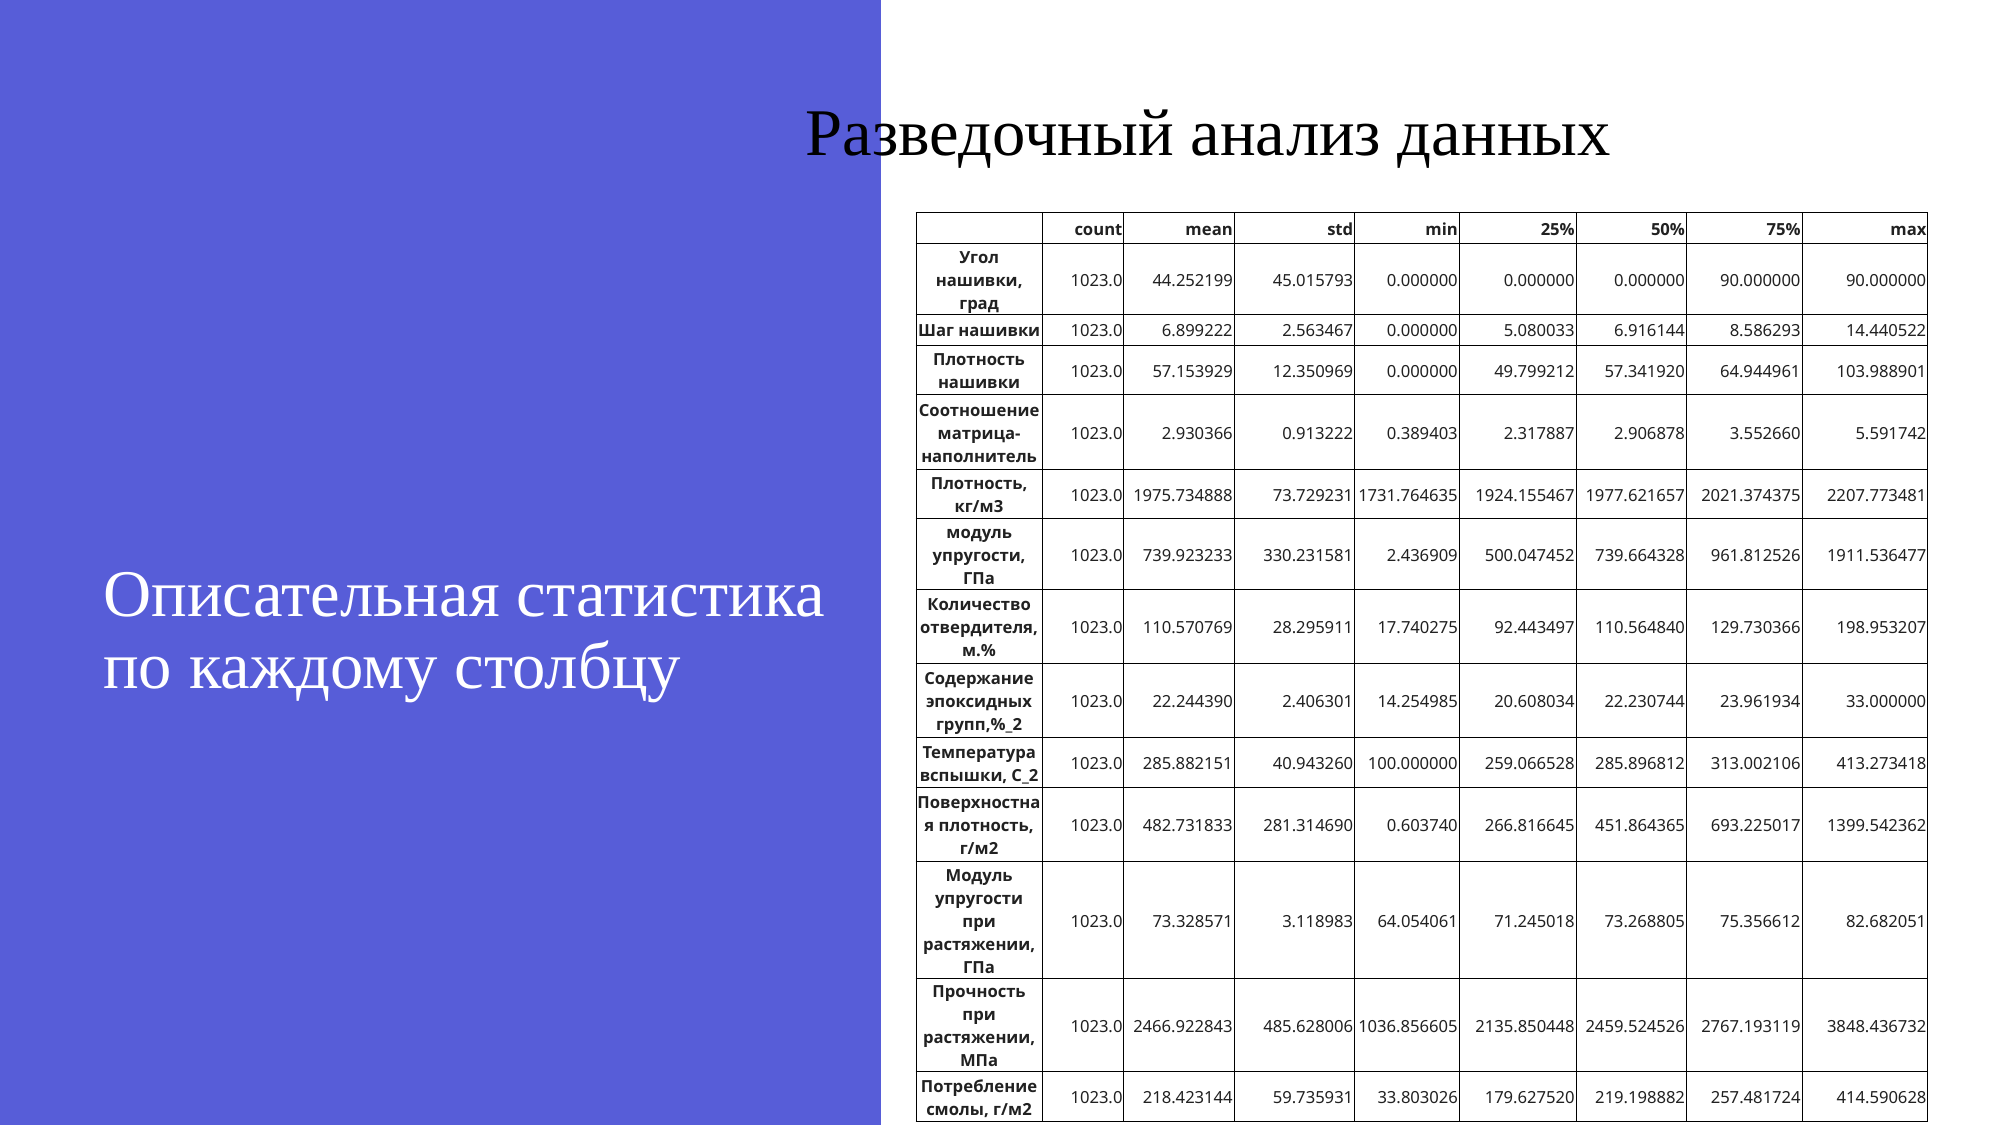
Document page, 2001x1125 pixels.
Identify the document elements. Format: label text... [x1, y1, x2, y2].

table_cell 1023.0 [1043, 346, 1123, 394]
table_cell 75.356612 [1687, 862, 1802, 978]
table_cell Температура вспышки, С_2 [917, 738, 1042, 787]
table_cell 2207.773481 [1803, 470, 1927, 518]
table_cell 14.440522 [1803, 315, 1927, 345]
table_cell 500.047452 [1460, 519, 1576, 589]
table_cell 40.943260 [1235, 738, 1354, 787]
table_cell Угол нашивки, град [917, 244, 1042, 314]
table_cell 129.730366 [1687, 590, 1802, 663]
table_cell 1023.0 [1043, 862, 1123, 978]
table_cell Плотность, кг/м3 [917, 470, 1042, 518]
table_cell 1023.0 [1043, 979, 1123, 1071]
table_cell 1023.0 [1043, 470, 1123, 518]
table_cell 1023.0 [1043, 1072, 1123, 1121]
table_cell Содержание эпоксидных групп,%_2 [917, 664, 1042, 737]
table_cell 198.953207 [1803, 590, 1927, 663]
table_cell 1023.0 [1043, 519, 1123, 589]
table_cell 3.118983 [1235, 862, 1354, 978]
table_cell 1023.0 [1043, 664, 1123, 737]
table_cell 45.015793 [1235, 244, 1354, 314]
table_cell 5.080033 [1460, 315, 1576, 345]
table_cell 20.608034 [1460, 664, 1576, 737]
table_cell 3848.436732 [1803, 979, 1927, 1071]
table_cell 0.913222 [1235, 395, 1354, 469]
table_cell Поверхностная плотность, г/м2 [917, 788, 1042, 861]
table_cell 110.564840 [1577, 590, 1686, 663]
table_cell 1924.155467 [1460, 470, 1576, 518]
table_cell 2.317887 [1460, 395, 1576, 469]
text_box Разведочный анализ данных [790, 81, 1792, 177]
table_cell 739.923233 [1124, 519, 1234, 589]
table_cell 73.729231 [1235, 470, 1354, 518]
table_header count [1043, 213, 1123, 243]
table_cell 28.295911 [1235, 590, 1354, 663]
table_cell Плотность нашивки [917, 346, 1042, 394]
table_cell 23.961934 [1687, 664, 1802, 737]
table_cell 266.816645 [1460, 788, 1576, 861]
table_cell 1731.764635 [1355, 470, 1459, 518]
table_cell 1977.621657 [1577, 470, 1686, 518]
table_cell 482.731833 [1124, 788, 1234, 861]
table_cell модуль упругости, ГПа [917, 519, 1042, 589]
table_cell 6.916144 [1577, 315, 1686, 345]
table_cell Шаг нашивки [917, 315, 1042, 345]
table_cell 739.664328 [1577, 519, 1686, 589]
table_cell 285.882151 [1124, 738, 1234, 787]
table_cell 59.735931 [1235, 1072, 1354, 1121]
table_cell 90.000000 [1803, 244, 1927, 314]
table_cell 64.054061 [1355, 862, 1459, 978]
table_cell 1023.0 [1043, 244, 1123, 314]
table_cell 219.198882 [1577, 1072, 1686, 1121]
table_cell 2767.193119 [1687, 979, 1802, 1071]
table_cell 2021.374375 [1687, 470, 1802, 518]
table_cell Модуль упругости при растяжении, ГПа [917, 862, 1042, 978]
table_header 50% [1577, 213, 1686, 243]
table_cell 961.812526 [1687, 519, 1802, 589]
table_cell 12.350969 [1235, 346, 1354, 394]
table_cell Количество отвердителя, м.% [917, 590, 1042, 663]
table_header 25% [1460, 213, 1576, 243]
table_cell 6.899222 [1124, 315, 1234, 345]
table_header min [1355, 213, 1459, 243]
table_cell 218.423144 [1124, 1072, 1234, 1121]
table_cell 90.000000 [1687, 244, 1802, 314]
table_header 75% [1687, 213, 1802, 243]
table_cell 57.153929 [1124, 346, 1234, 394]
table_cell 2466.922843 [1124, 979, 1234, 1071]
table_cell 285.896812 [1577, 738, 1686, 787]
table_cell 179.627520 [1460, 1072, 1576, 1121]
table_cell 5.591742 [1803, 395, 1927, 469]
table_cell 1023.0 [1043, 788, 1123, 861]
table_cell 0.000000 [1460, 244, 1576, 314]
table_cell 330.231581 [1235, 519, 1354, 589]
table_cell 2.930366 [1124, 395, 1234, 469]
table_cell 33.803026 [1355, 1072, 1459, 1121]
table_cell 2.906878 [1577, 395, 1686, 469]
table_cell 485.628006 [1235, 979, 1354, 1071]
table_cell 71.245018 [1460, 862, 1576, 978]
table_cell 2.436909 [1355, 519, 1459, 589]
table_cell 64.944961 [1687, 346, 1802, 394]
table_cell 92.443497 [1460, 590, 1576, 663]
table_cell 413.273418 [1803, 738, 1927, 787]
table_cell 2135.850448 [1460, 979, 1576, 1071]
table_cell 281.314690 [1235, 788, 1354, 861]
table_cell 14.254985 [1355, 664, 1459, 737]
table_header max [1803, 213, 1927, 243]
title Описательная статистика по каждому столбцу [0, 0, 881, 1125]
table_cell 33.000000 [1803, 664, 1927, 737]
table_cell 259.066528 [1460, 738, 1576, 787]
table_cell 693.225017 [1687, 788, 1802, 861]
table_cell 100.000000 [1355, 738, 1459, 787]
table_cell 1023.0 [1043, 590, 1123, 663]
table_cell 1399.542362 [1803, 788, 1927, 861]
table_cell 2.563467 [1235, 315, 1354, 345]
table_header std [1235, 213, 1354, 243]
table_cell 0.000000 [1355, 346, 1459, 394]
table_cell 57.341920 [1577, 346, 1686, 394]
table_cell 73.268805 [1577, 862, 1686, 978]
table_cell 3.552660 [1687, 395, 1802, 469]
table_header mean [1124, 213, 1234, 243]
table_cell 0.603740 [1355, 788, 1459, 861]
table_cell 22.244390 [1124, 664, 1234, 737]
table_cell 0.000000 [1577, 244, 1686, 314]
table_cell 8.586293 [1687, 315, 1802, 345]
table_header [917, 213, 1042, 243]
table_cell 1975.734888 [1124, 470, 1234, 518]
table_cell 103.988901 [1803, 346, 1927, 394]
table_cell 82.682051 [1803, 862, 1927, 978]
table_cell 2.406301 [1235, 664, 1354, 737]
table_cell 2459.524526 [1577, 979, 1686, 1071]
table_cell 257.481724 [1687, 1072, 1802, 1121]
table_cell Прочность при растяжении, МПа [917, 979, 1042, 1071]
table_cell 110.570769 [1124, 590, 1234, 663]
table_cell Соотношение матрица-наполнитель [917, 395, 1042, 469]
table_cell 1023.0 [1043, 395, 1123, 469]
table_cell 1023.0 [1043, 738, 1123, 787]
table_cell 1911.536477 [1803, 519, 1927, 589]
table_cell 451.864365 [1577, 788, 1686, 861]
table_cell 0.389403 [1355, 395, 1459, 469]
table_cell 0.000000 [1355, 315, 1459, 345]
table_cell 49.799212 [1460, 346, 1576, 394]
table_cell 44.252199 [1124, 244, 1234, 314]
table_cell 1036.856605 [1355, 979, 1459, 1071]
table_cell 22.230744 [1577, 664, 1686, 737]
table_cell 414.590628 [1803, 1072, 1927, 1121]
table_cell 313.002106 [1687, 738, 1802, 787]
table_cell 1023.0 [1043, 315, 1123, 345]
table_cell 0.000000 [1355, 244, 1459, 314]
table_cell 17.740275 [1355, 590, 1459, 663]
table_cell Потребление смолы, г/м2 [917, 1072, 1042, 1121]
table_cell 73.328571 [1124, 862, 1234, 978]
